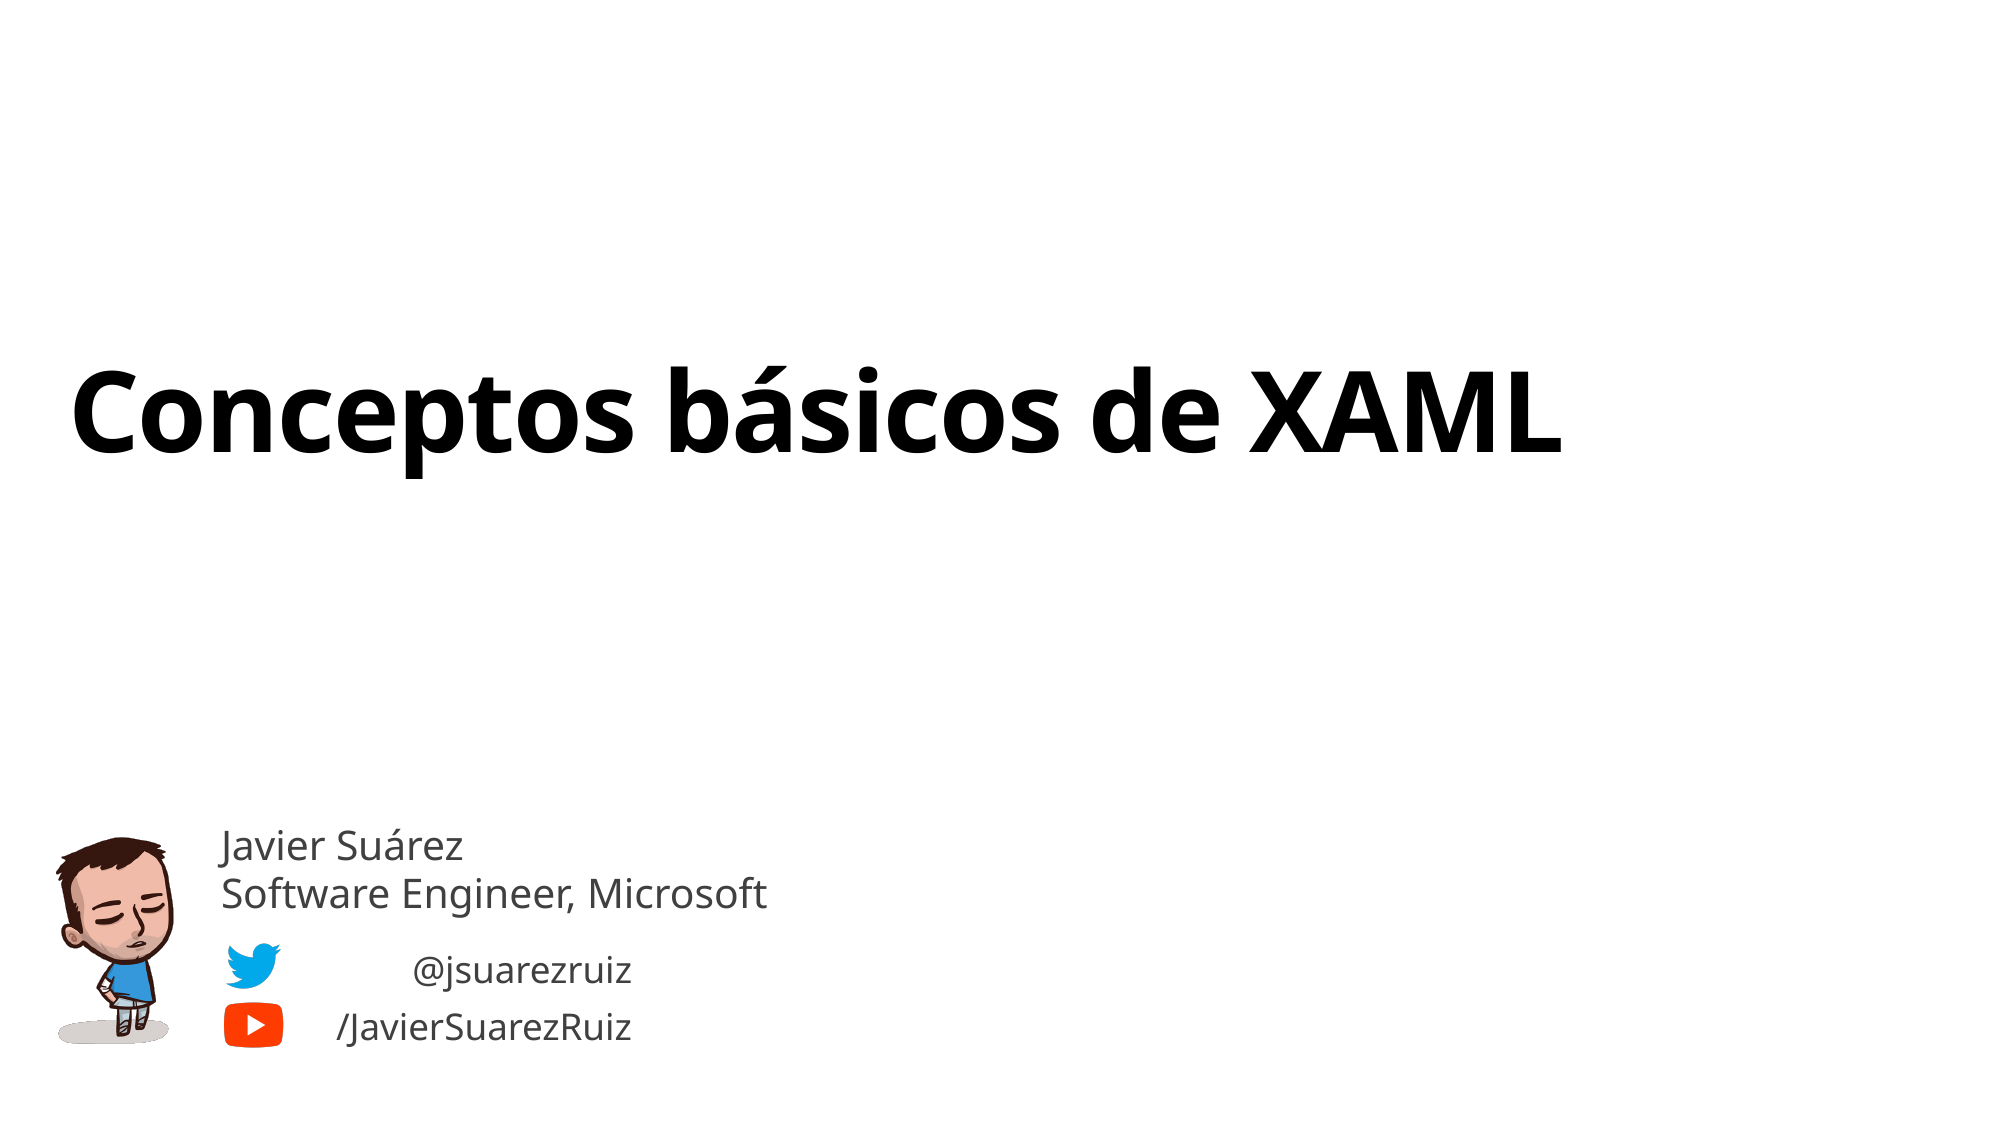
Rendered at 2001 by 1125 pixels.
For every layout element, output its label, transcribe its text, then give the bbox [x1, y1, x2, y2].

picture [0, 805, 289, 1074]
text_box @jsuarezruiz /JavierSuarezRuiz [254, 925, 647, 1056]
title Conceptos básicos de XAML [44, 340, 1956, 636]
text_box Javier Suárez Software Engineer, Microsoft [254, 816, 1197, 920]
